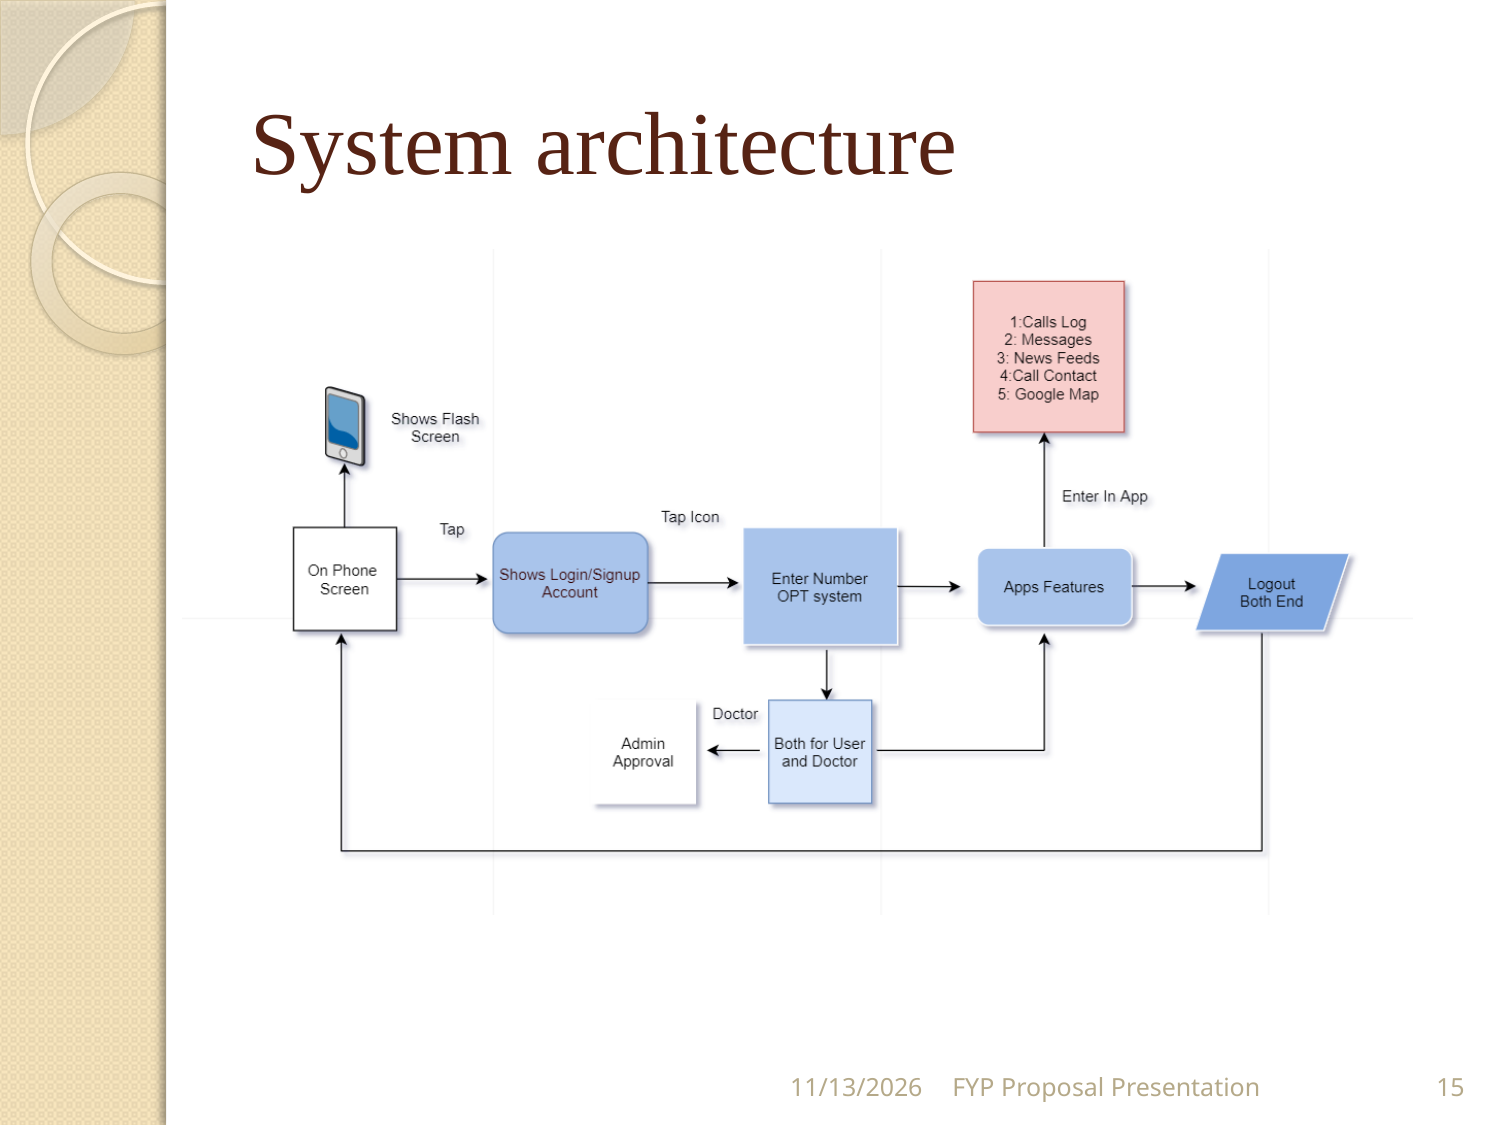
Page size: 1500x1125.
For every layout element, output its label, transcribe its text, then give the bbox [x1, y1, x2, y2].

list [181, 249, 1413, 916]
slide_number 15 [1413, 1034, 1488, 1113]
footer FYP Proposal Presentation [937, 1034, 1413, 1113]
title System architecture [235, 45, 1466, 233]
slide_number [587, 1034, 937, 1113]
